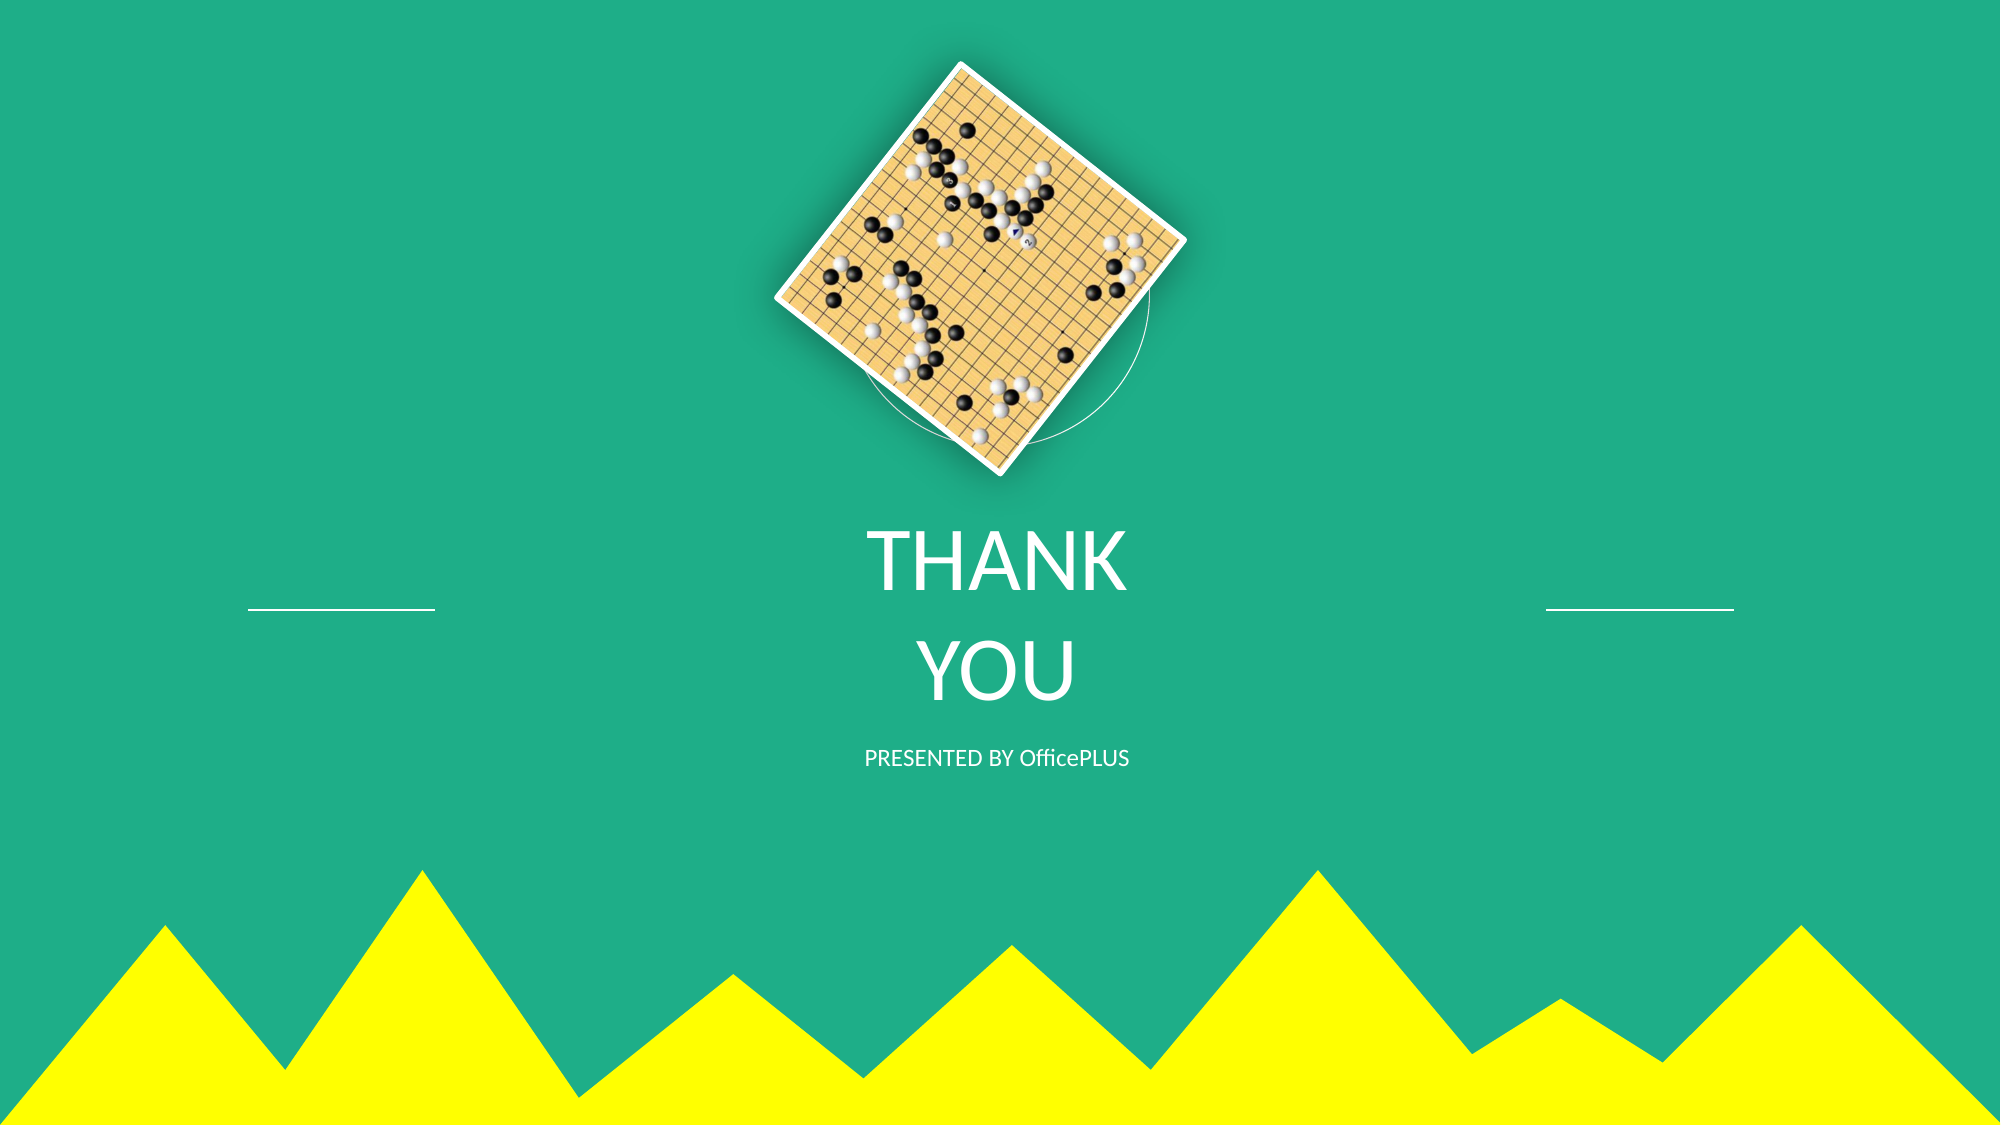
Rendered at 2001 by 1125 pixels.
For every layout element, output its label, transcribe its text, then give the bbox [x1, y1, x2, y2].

list PRESENTED BY OfficePLUS [332, 734, 1662, 780]
list THANK YOU [332, 491, 1662, 729]
picture [782, 69, 1179, 468]
